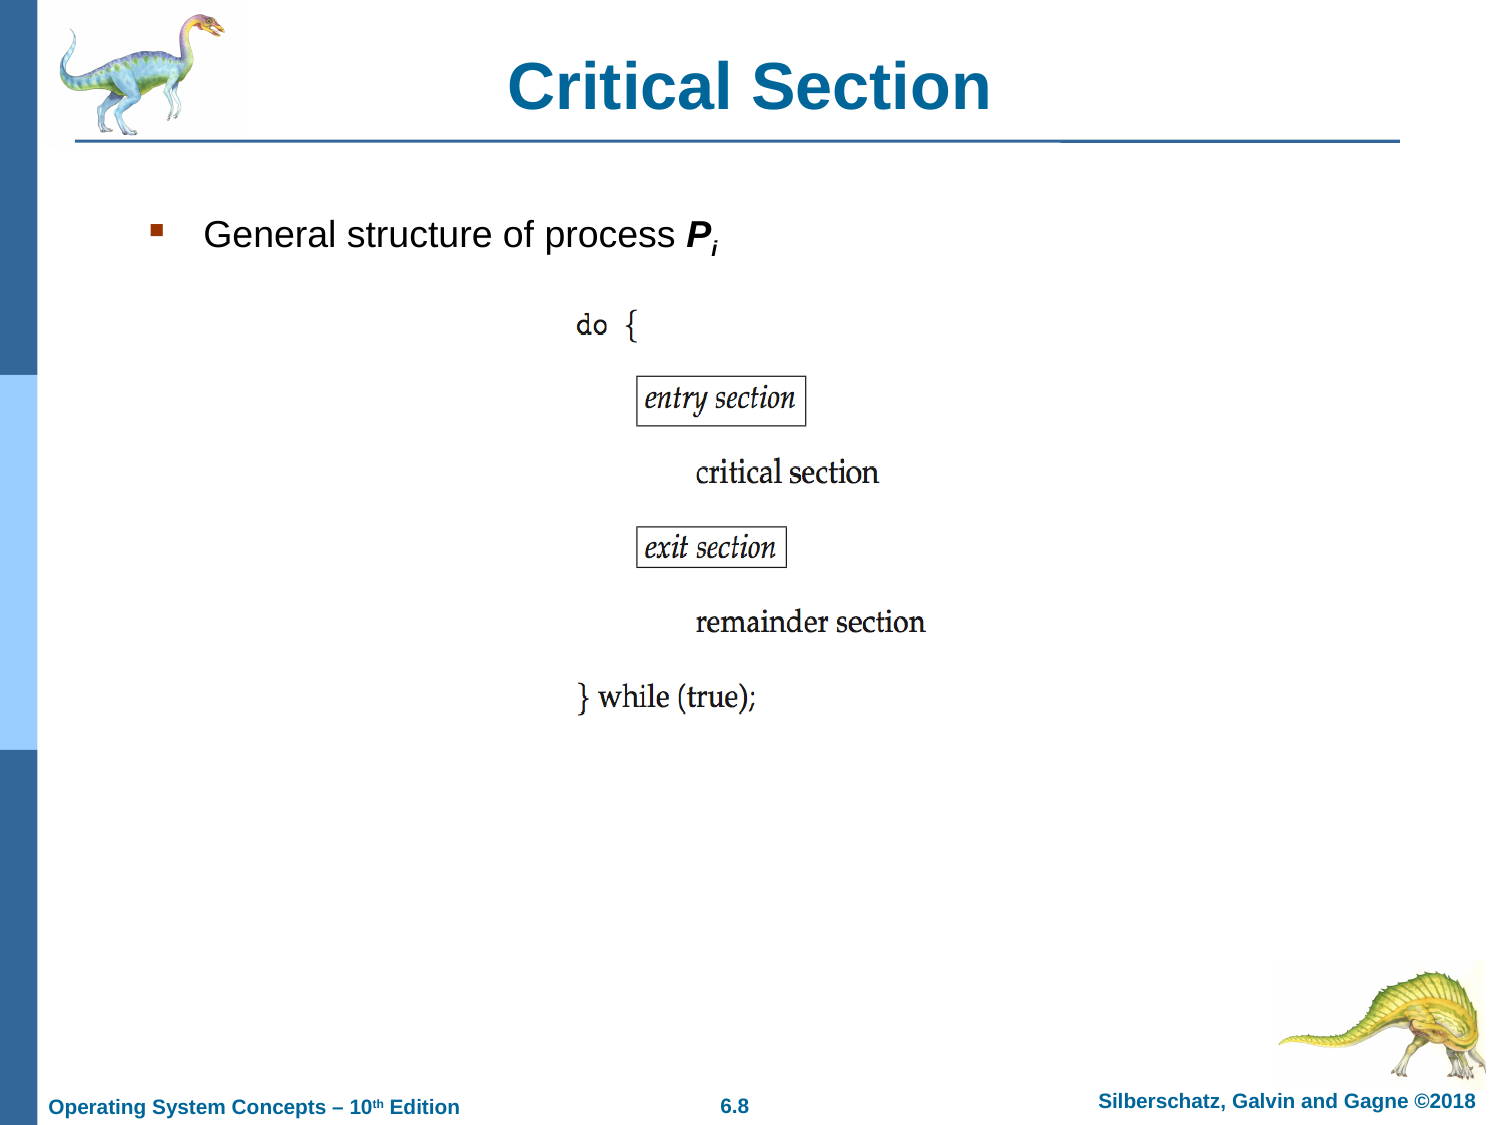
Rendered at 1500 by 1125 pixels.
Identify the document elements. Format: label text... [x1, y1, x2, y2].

picture [46, 0, 243, 149]
title Critical Section [75, 35, 1425, 131]
picture [405, 286, 1046, 729]
list General structure of process Pi [132, 202, 1400, 946]
picture [1275, 959, 1486, 1090]
